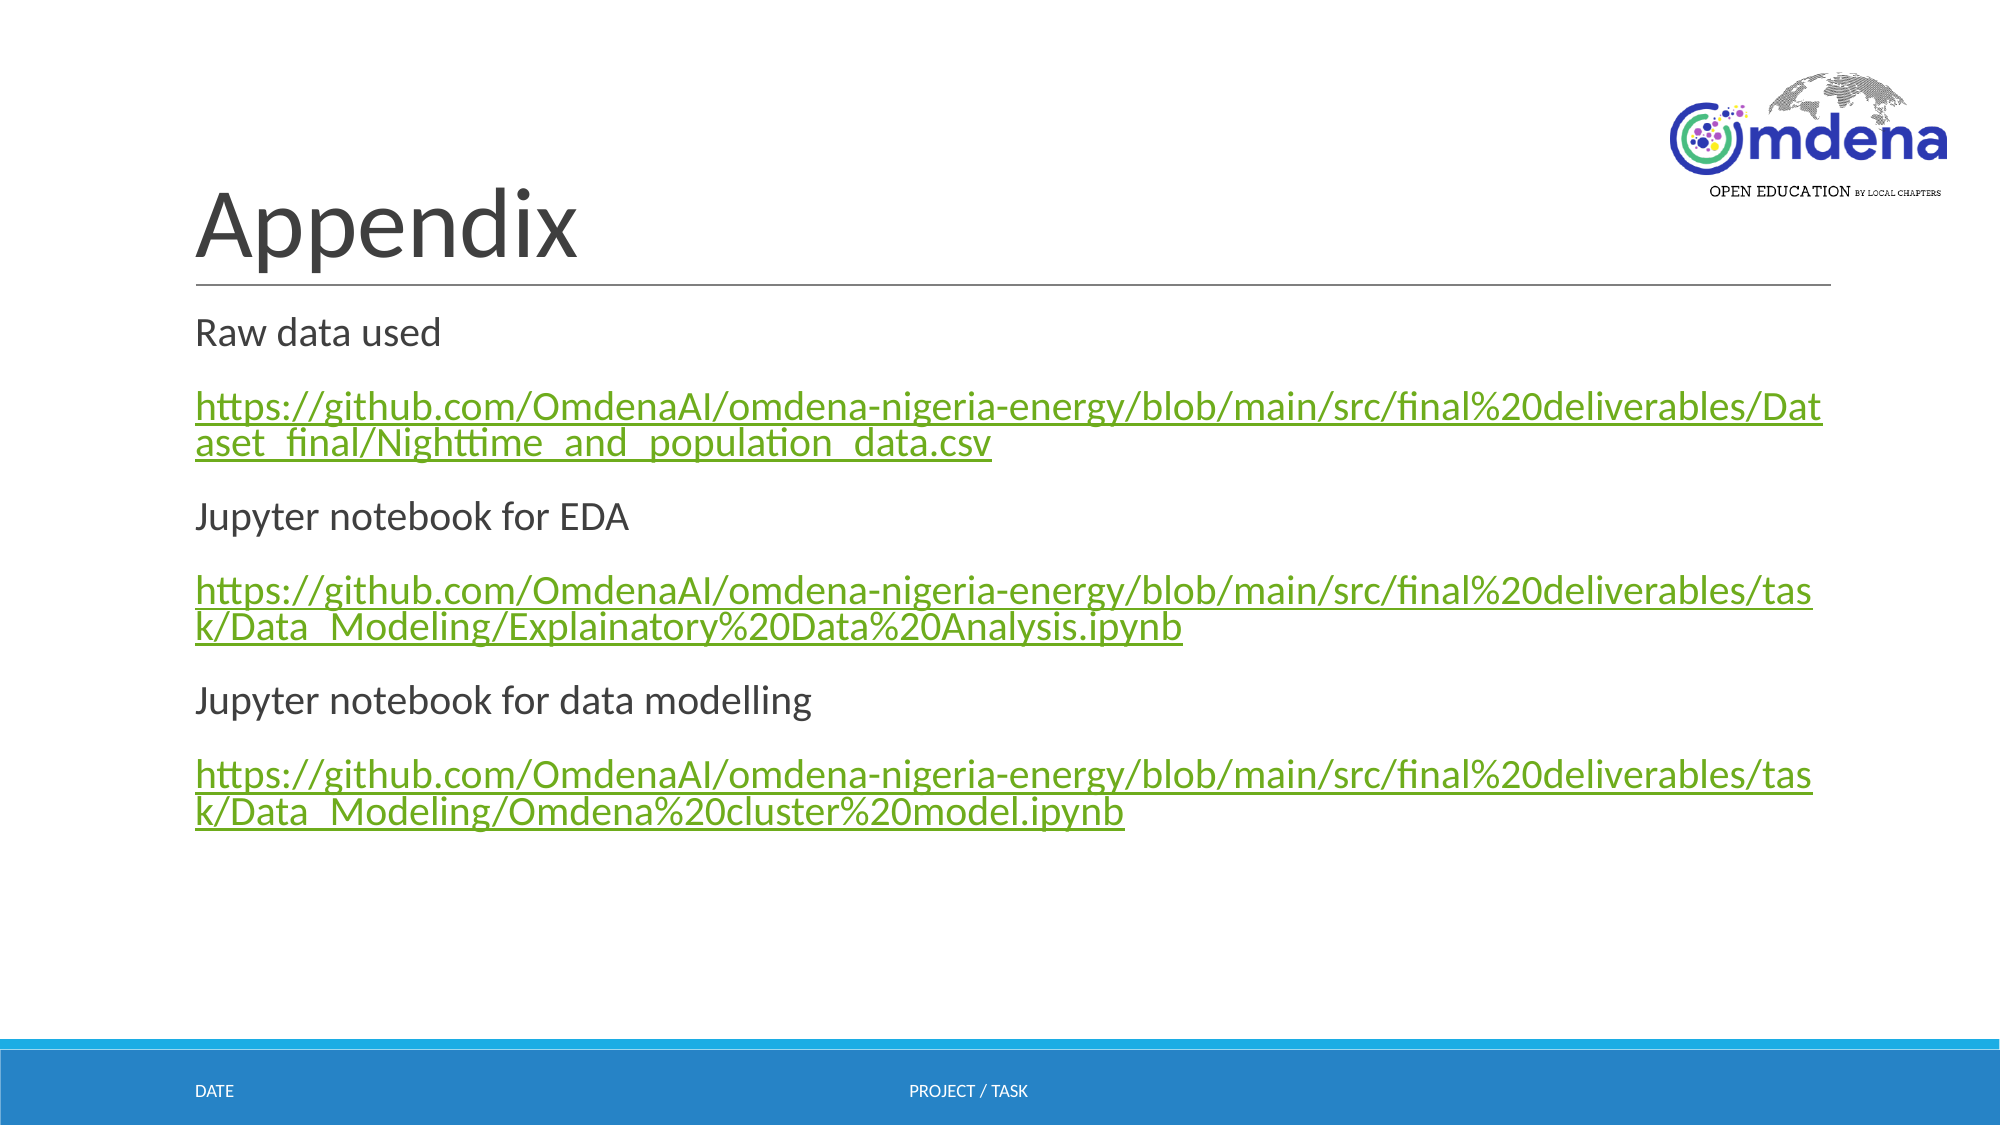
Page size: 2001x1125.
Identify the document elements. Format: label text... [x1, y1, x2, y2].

slide_number DATE [180, 1059, 586, 1120]
picture [1634, 0, 1982, 312]
footer PROJECT / TASK [894, 1059, 1396, 1120]
list Raw data used https://github.com/OmdenaAI/omdena-nigeria-energy/blob/main/src/final%20deliverables/Dataset_final/Nighttime_and_population_data.csv Jupyter notebook for EDA https://github.com/OmdenaAI/omdena-nigeria-energy/blob/main/src/final%20deliverables/task/Data_Modeling/Explainatory%20Data%20Analysis.ipynb Jupyter notebook for data modelling https://github.com/OmdenaAI/omdena-nigeria-energy/blob/main/src/final%20deliverables/task/Data_Modeling/Omdena%20cluster%20model.ipynb [180, 302, 1830, 963]
title Appendix [180, 47, 1629, 285]
